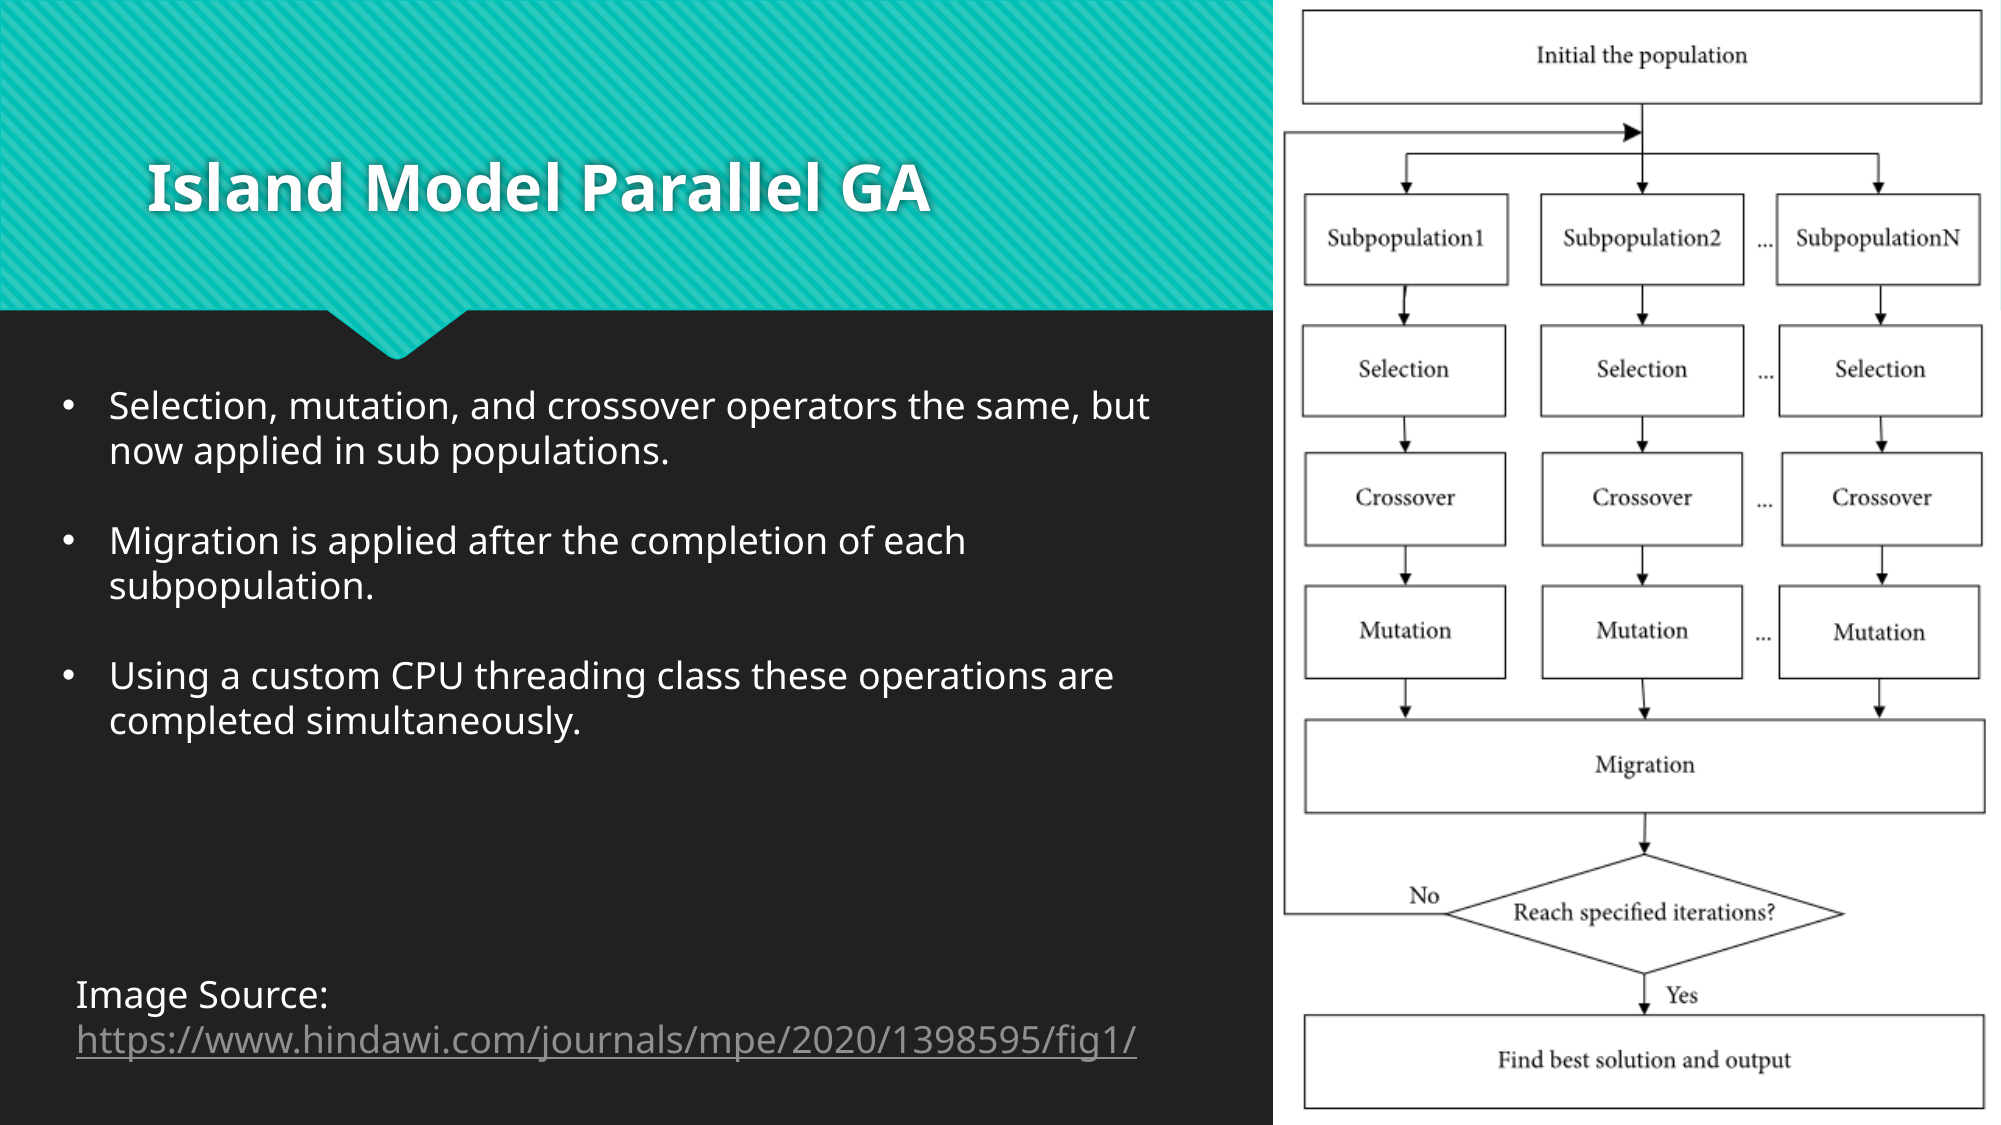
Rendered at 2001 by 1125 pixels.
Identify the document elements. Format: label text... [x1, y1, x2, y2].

picture [1273, 0, 2000, 1125]
title Island Model Parallel GA [132, 73, 1273, 233]
text_box Selection, mutation, and crossover operators the same, but now applied in sub populations. Migration is applied after the completion of each subpopulation. Using a custom CPU threading class these operations are completed simultaneously. [47, 374, 1210, 840]
text_box Image Source: https://www.hindawi.com/journals/mpe/2020/1398595/fig1/ [60, 753, 1242, 1125]
